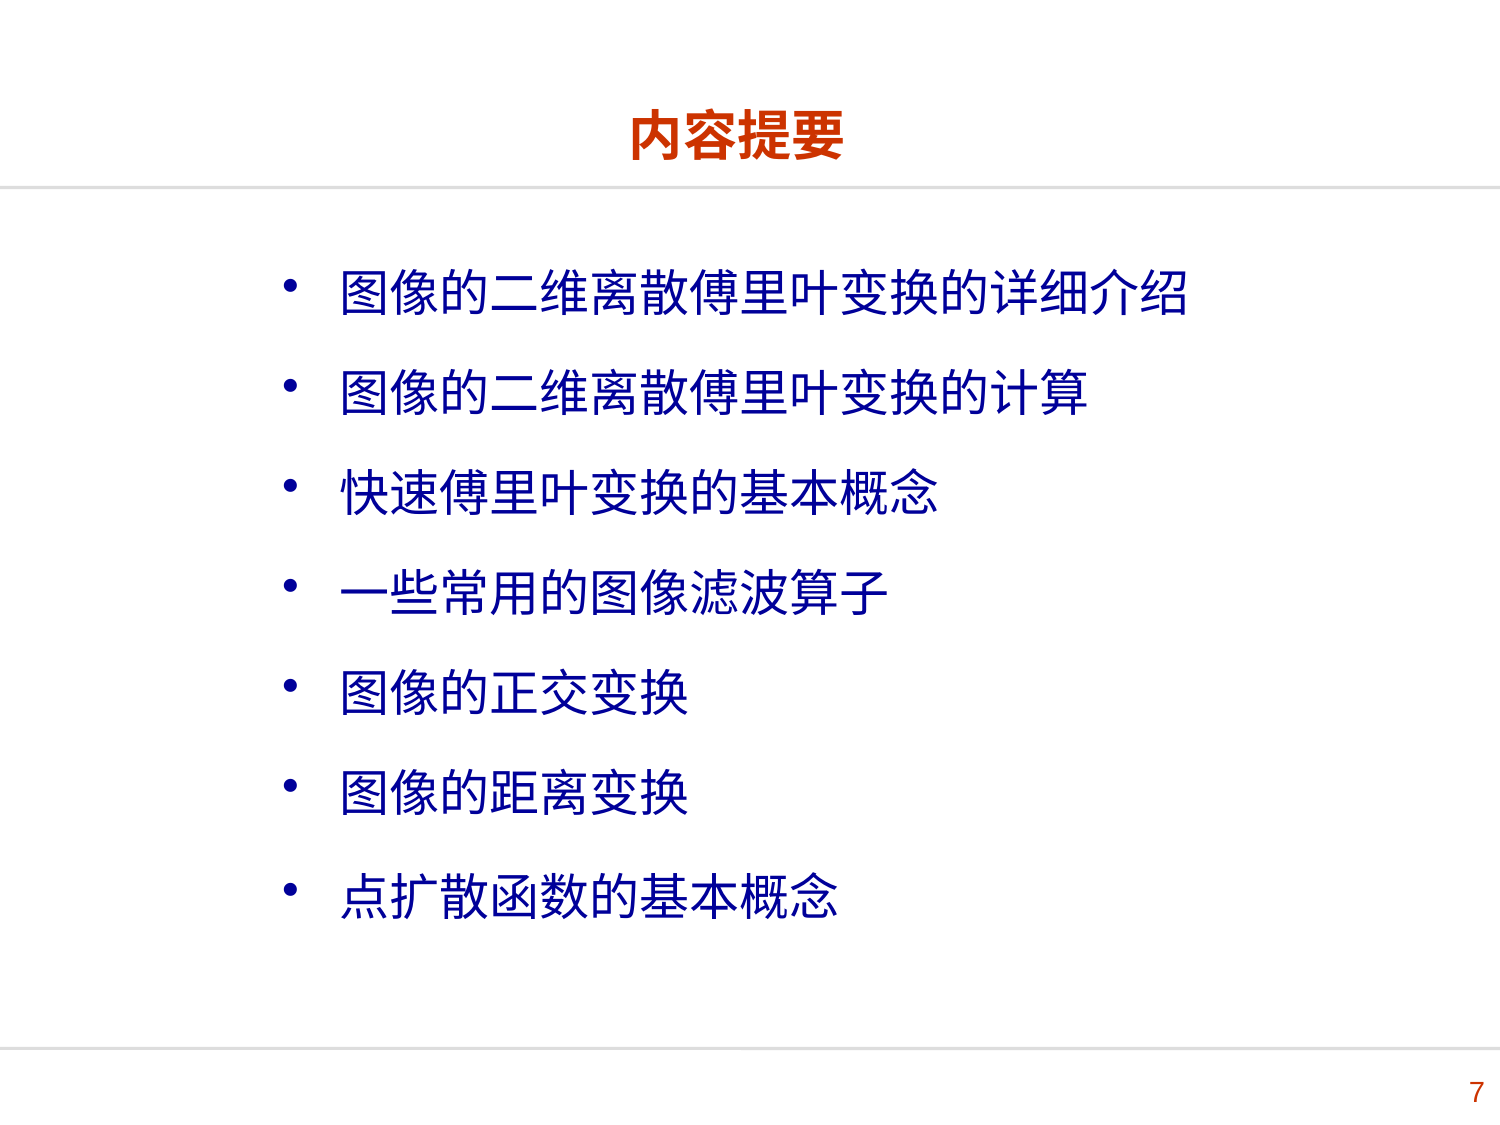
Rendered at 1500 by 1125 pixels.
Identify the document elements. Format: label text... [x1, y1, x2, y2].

title 内容提要 [62, 93, 1413, 184]
slide_number 7 [1149, 1065, 1500, 1104]
list 图像的二维离散傅里叶变换的详细介绍 图像的二维离散傅里叶变换的计算 快速傅里叶变换的基本概念 一些常用的图像滤波算子 图像的正交变换 图像的距离变换 点扩散函数的基本概念 [267, 224, 1325, 816]
